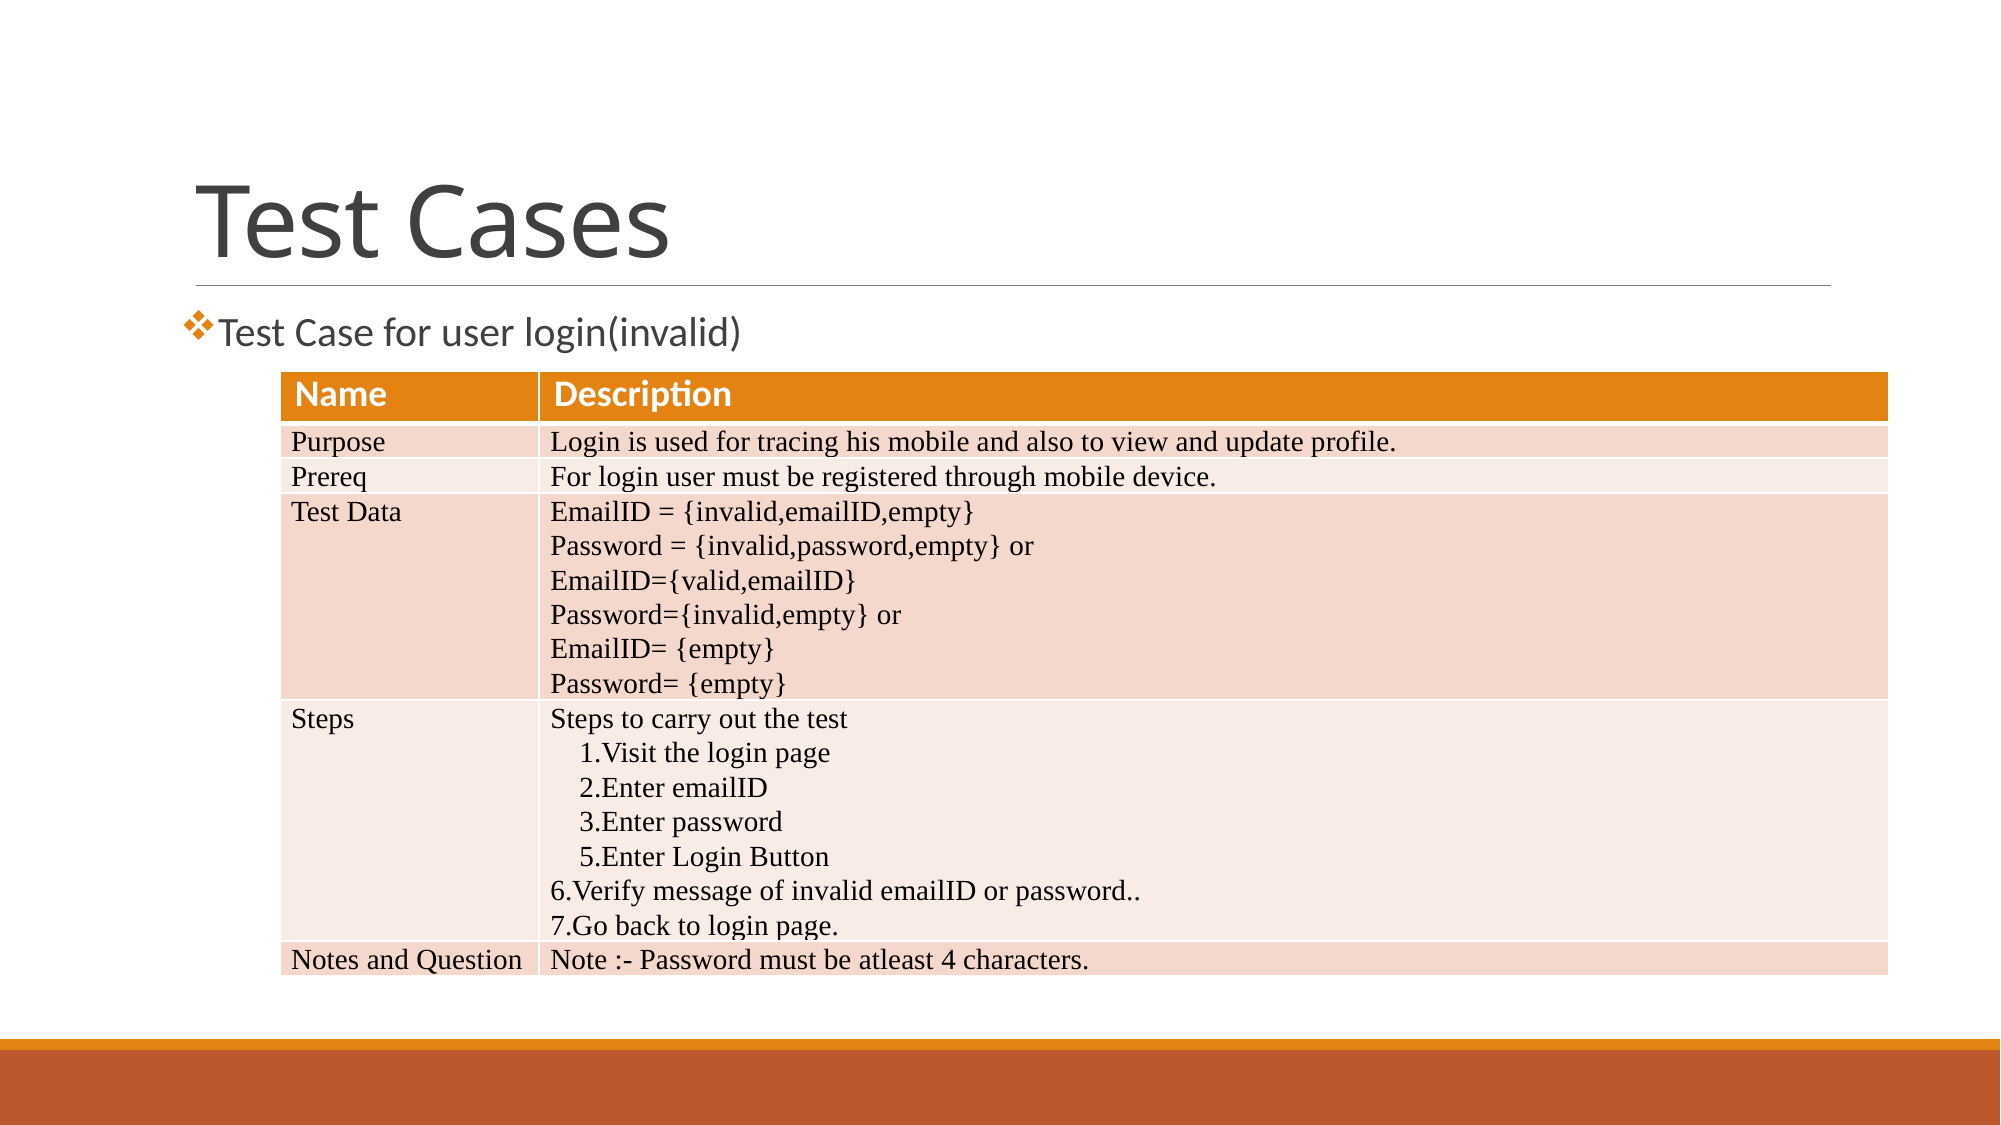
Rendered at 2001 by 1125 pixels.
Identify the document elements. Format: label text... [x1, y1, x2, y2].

table_cell Steps to carry out the test 1.Visit the login page 2.Enter emailID 3.Enter password 5.Enter Login Button 6.Verify message of invalid emailID or password.. 7.Go back to login page. [540, 701, 1888, 940]
title Test Cases [180, 47, 1830, 285]
table_cell Notes and Question [281, 942, 538, 975]
table_cell Steps [281, 701, 538, 940]
table_cell EmailID = {invalid,emailID,empty} Password = {invalid,password,empty} or EmailID={valid,emailID} Password={invalid,empty} or EmailID= {empty} Password= {empty} [540, 494, 1888, 699]
list Test Case for user login(invalid) [180, 302, 1830, 963]
table_cell For login user must be registered through mobile device. [540, 459, 1888, 492]
table_cell Purpose [281, 426, 538, 457]
table_cell Prereq [281, 459, 538, 492]
table_header Name [281, 372, 538, 421]
table_cell Login is used for tracing his mobile and also to view and update profile. [540, 426, 1888, 457]
table_cell Note :- Password must be atleast 4 characters. [540, 942, 1888, 975]
table_header Description [540, 372, 1888, 421]
table_cell Test Data [281, 494, 538, 699]
